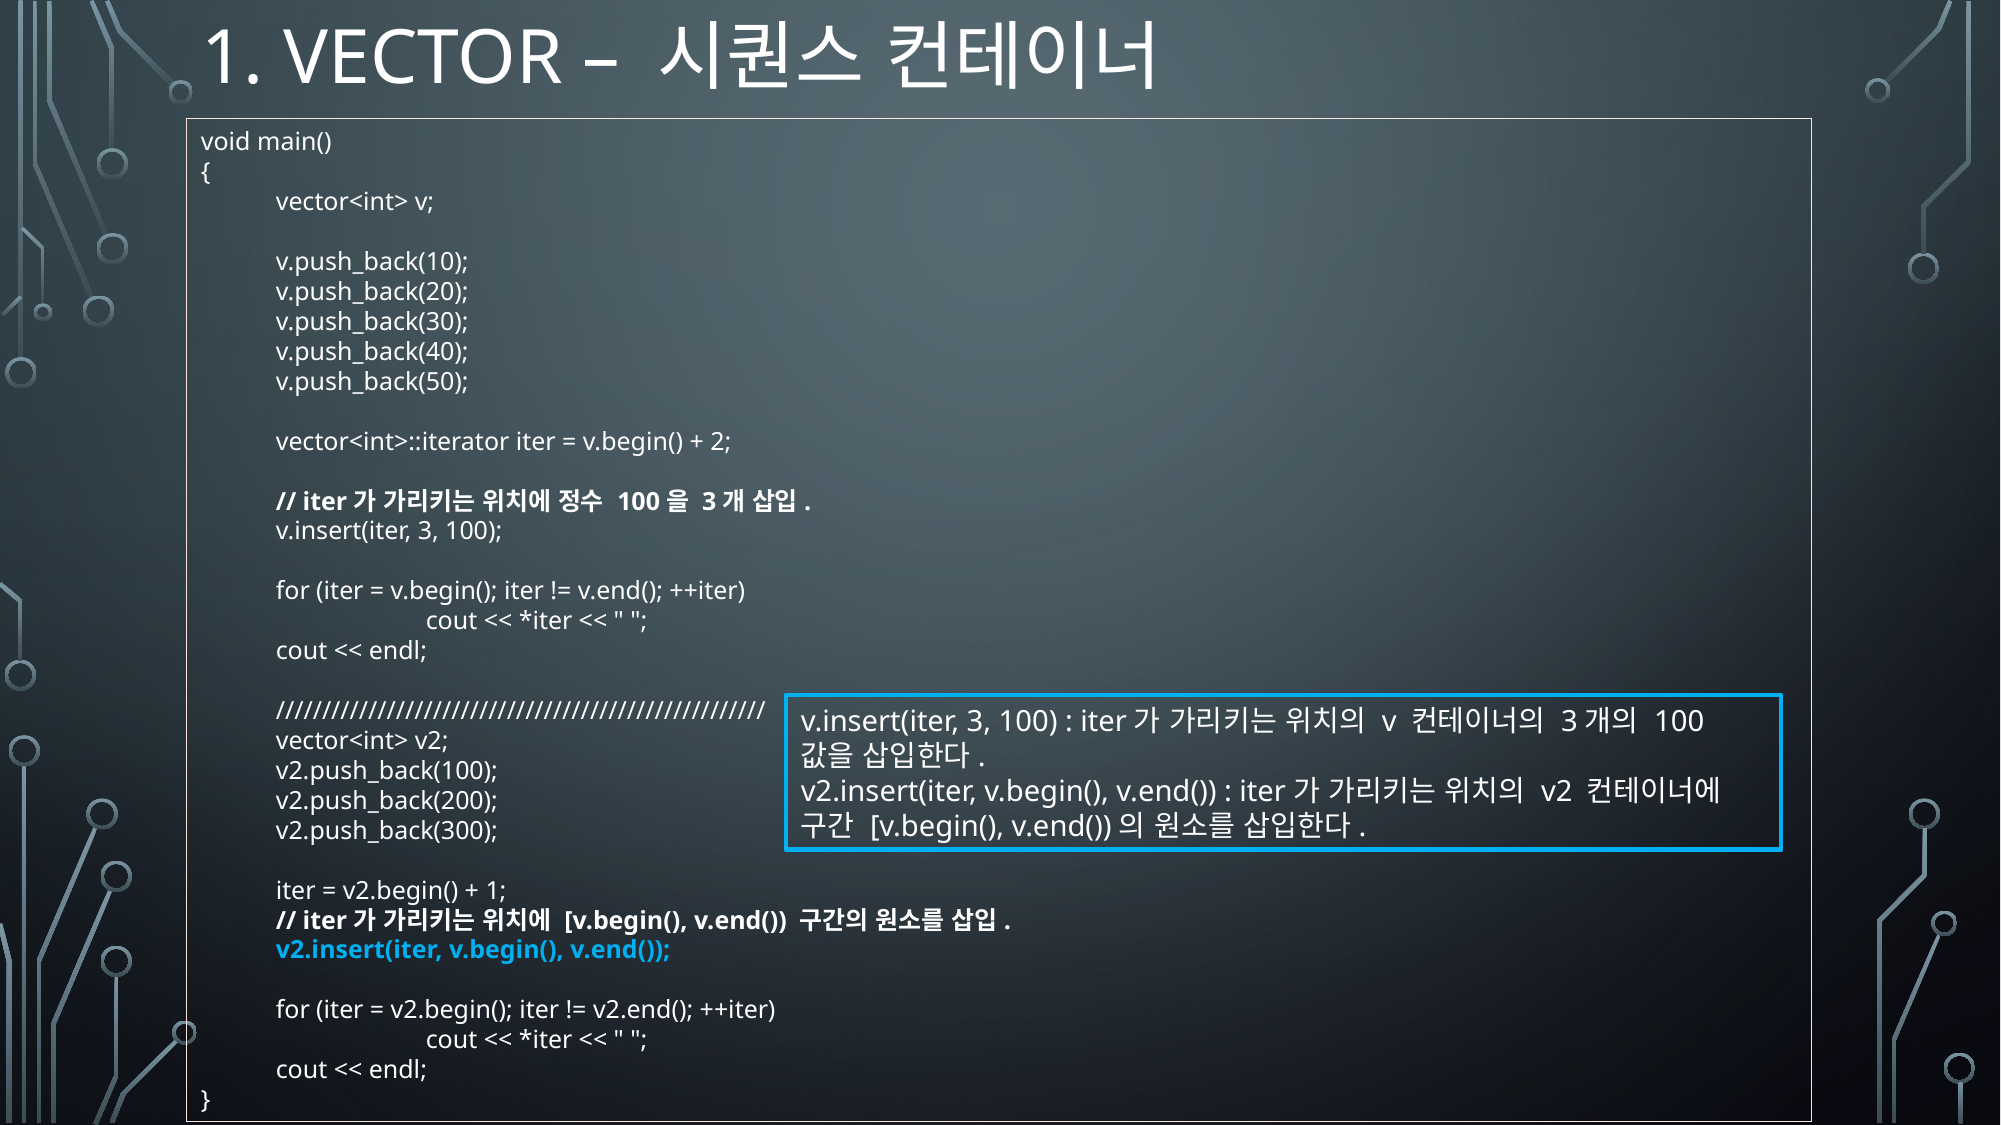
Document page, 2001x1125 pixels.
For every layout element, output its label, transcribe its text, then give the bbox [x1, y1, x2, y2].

text_box v.insert(iter, 3, 100) : iter가 가리키는 위치의 v 컨테이너의 3개의 100 값을 삽입한다. v2.insert(iter, v.begin(), v.end()) : iter가 가리키는 위치의 v2 컨테이너에 구간 [v.begin(), v.end())의 원소를 삽입한다. [786, 695, 1782, 850]
title 1. Vector – 시퀀스 컨테이너 [186, 1, 1812, 118]
text_box void main() { vector<int> v; v.push_back(10); v.push_back(20); v.push_back(30); v.push_back(40); v.push_back(50); vector<int>::iterator iter = v.begin() + 2; // iter가 가리키는 위치에 정수 100을 3개 삽입. v.insert(iter, 3, 100); for (iter = v.begin(); iter != v.end(); ++iter) cout << *iter << " "; cout << endl; ///////////////////////////////////////////////////// vector<int> v2; v2.push_back(100); v2.push_back(200); v2.push_back(300); iter = v2.begin() + 1; // iter가 가리키는 위치에 [v.begin(), v.end()) 구간의 원소를 삽입. v2.insert(iter, v.begin(), v.end()); for (iter = v2.begin(); iter != v2.end(); ++iter) cout << *iter << " "; cout << endl; } [186, 118, 1812, 1122]
